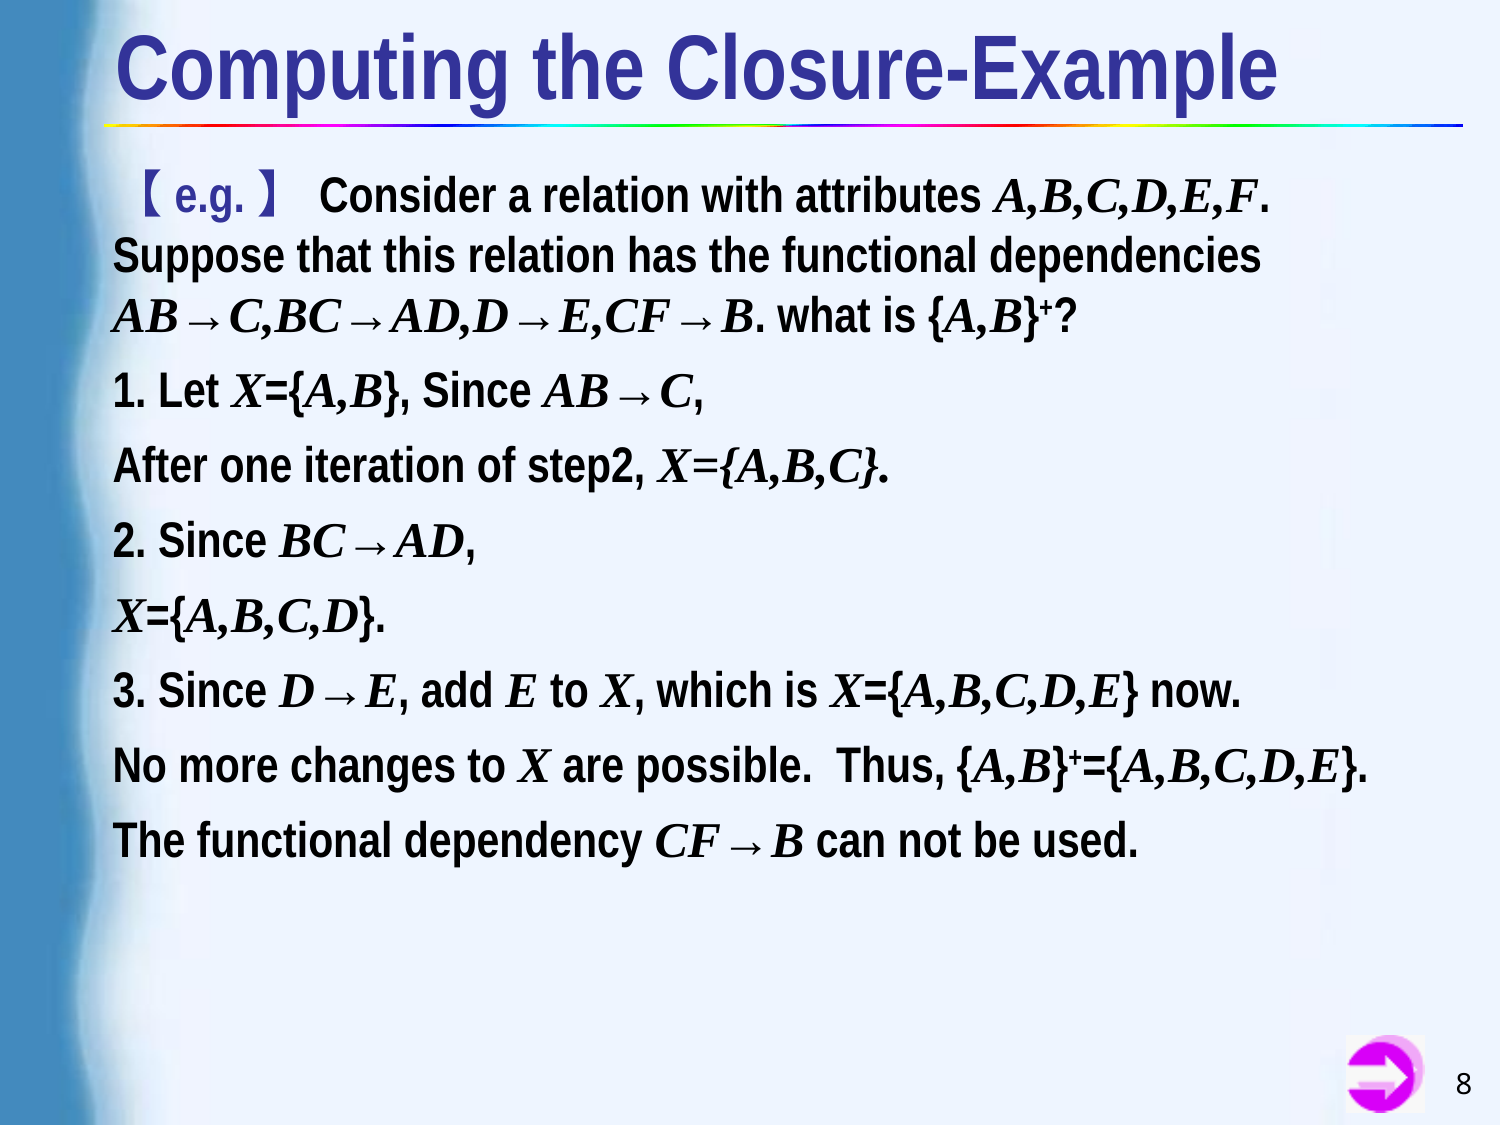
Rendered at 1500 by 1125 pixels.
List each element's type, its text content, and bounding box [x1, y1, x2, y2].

text_box 【e.g.】Consider a relation with attributes A,B,C,D,E,F. Suppose that this relation has the functional dependencies AB→C,BC→AD,D→E,CF→B. what is {A,B}+? 1. Let X={A,B}, Since AB→C, After one iteration of step2, X={A,B,C}. 2. Since BC→AD, X={A,B,C,D}. 3. Since D→E, add E to X, which is X={A,B,C,D,E} now. No more changes to X are possible. Thus, {A,B}+={A,B,C,D,E}. The functional dependency CF→B can not be used. [112, 162, 1438, 868]
picture [0, 0, 1500, 1125]
slide_number 8 [1428, 1037, 1488, 1113]
title Computing the Closure-Example [100, 12, 1500, 125]
